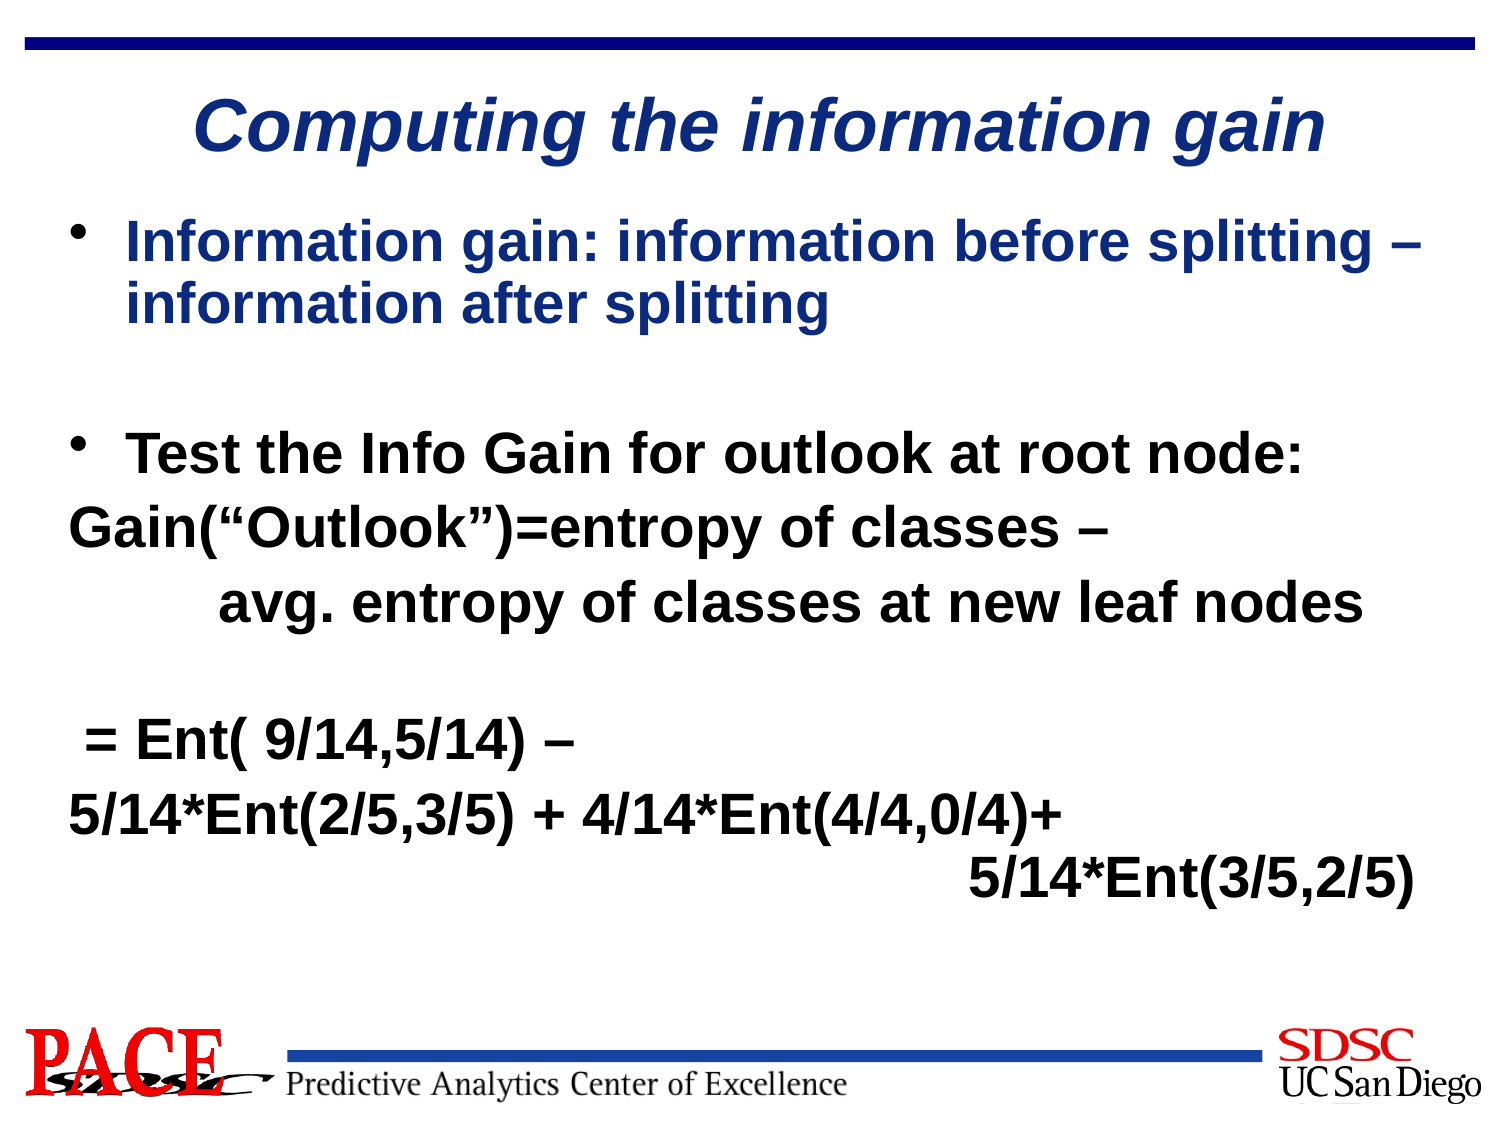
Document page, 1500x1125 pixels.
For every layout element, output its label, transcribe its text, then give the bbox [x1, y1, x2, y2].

picture [286, 1064, 858, 1103]
title Computing the information gain [52, 8, 1469, 244]
picture [25, 1025, 276, 1101]
picture [1279, 1066, 1481, 1104]
list Information gain: information before splitting – information after splitting Test the Info Gain for outlook at root node: Gain(“Outlook”)=entropy of classes – avg. entropy of classes at new leaf nodes = Ent( 9/14,5/14) – 5/14*Ent(2/5,3/5) + 4/14*Ent(4/4,0/4)+ 5/14*Ent(3/5,2/5) 0.940-0.693 = 0.247 bits [53, 203, 1500, 878]
picture [1279, 1028, 1413, 1061]
